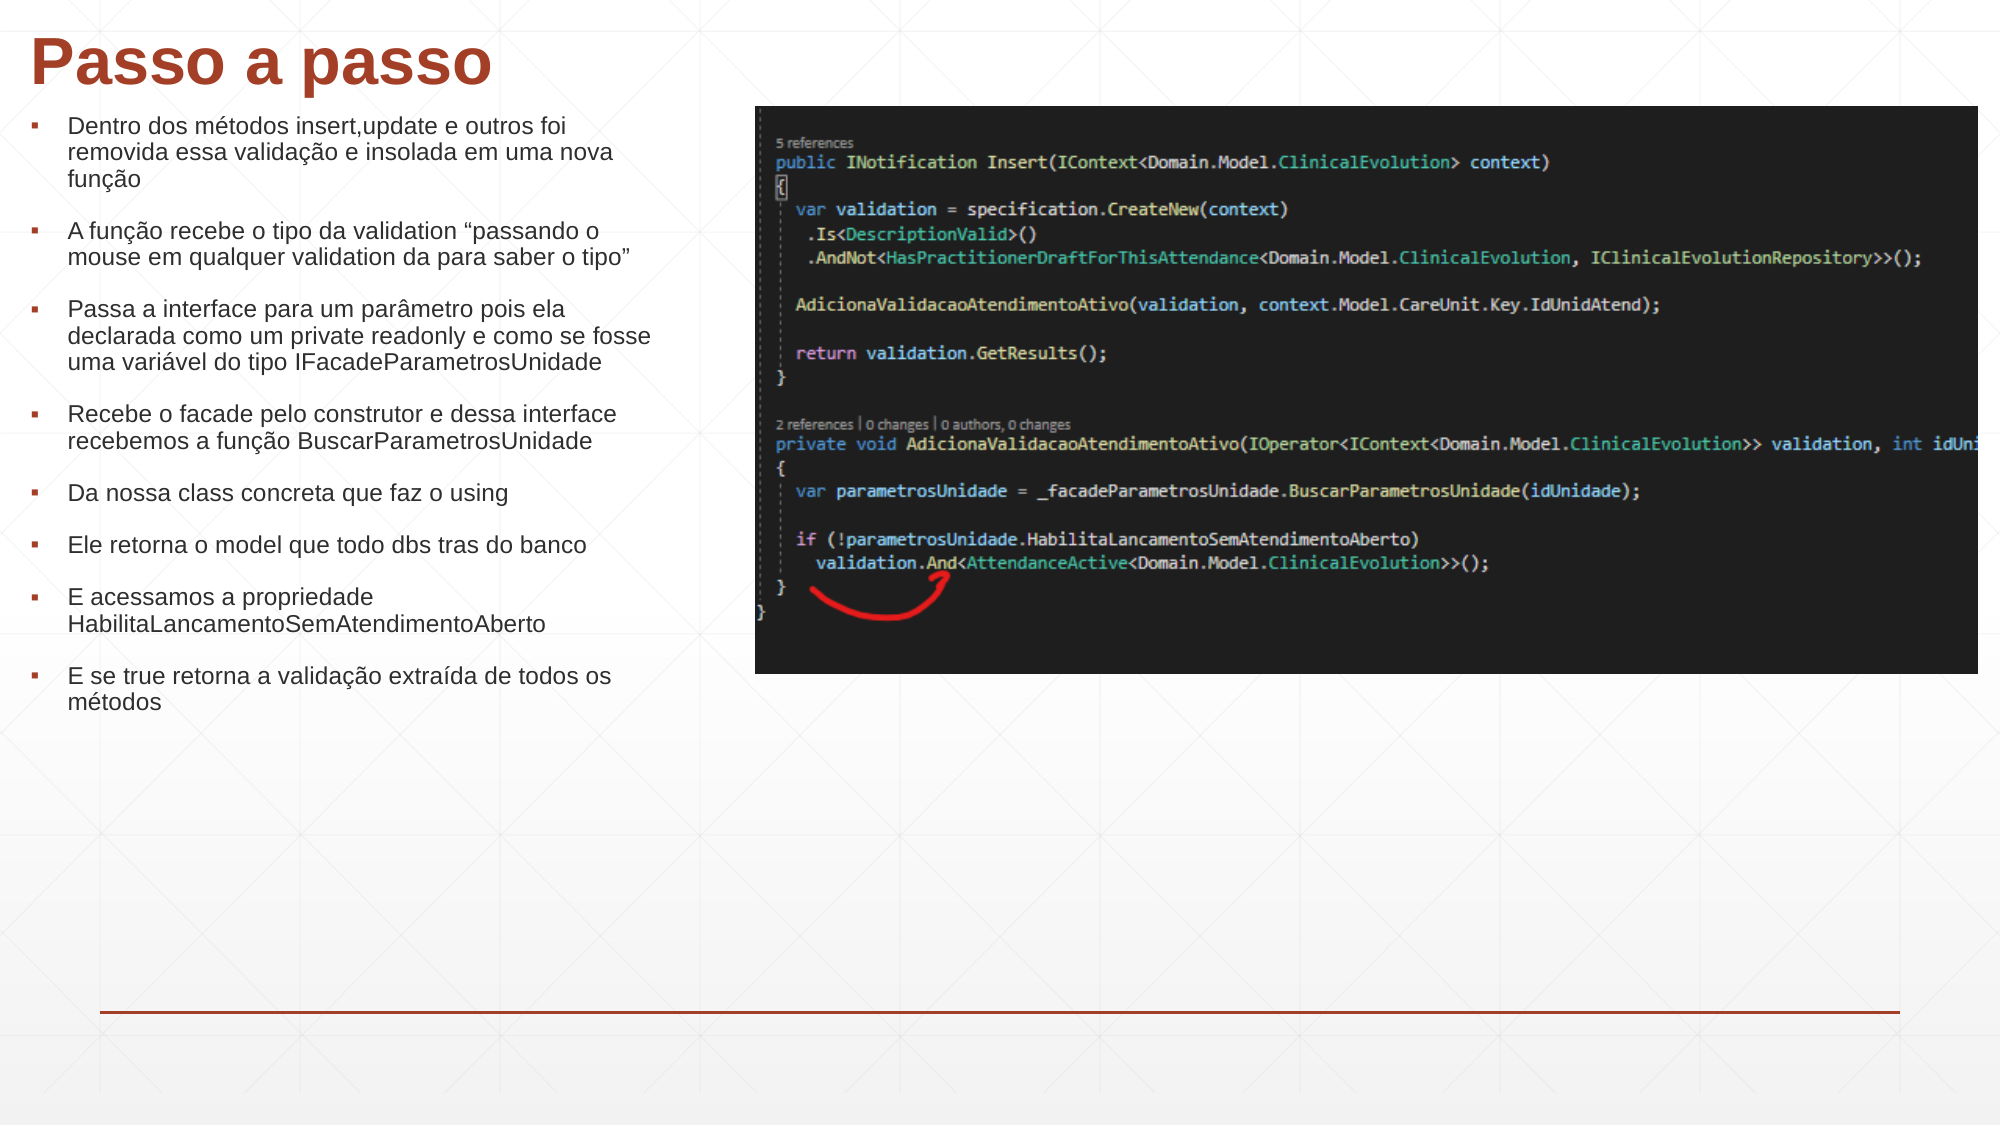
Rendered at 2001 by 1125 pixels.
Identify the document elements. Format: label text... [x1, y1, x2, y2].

title Passo a passo [15, 12, 1591, 107]
picture [755, 105, 1978, 674]
list Dentro dos métodos insert,update e outros foi removida essa validação e insolada em uma nova função A função recebe o tipo da validation “passando o mouse em qualquer validation da para saber o tipo” Passa a interface para um parâmetro pois ela declarada como um private readonly e como se fosse uma variável do tipo IFacadeParametrosUnidade Recebe o facade pelo construtor e dessa interface recebemos a função BuscarParametrosUnidade Da nossa class concreta que faz o using Ele retorna o model que todo dbs tras do banco E acessamos a propriedade HabilitaLancamentoSemAtendimentoAberto E se true retorna a validação extraída de todos os métodos [15, 106, 685, 731]
